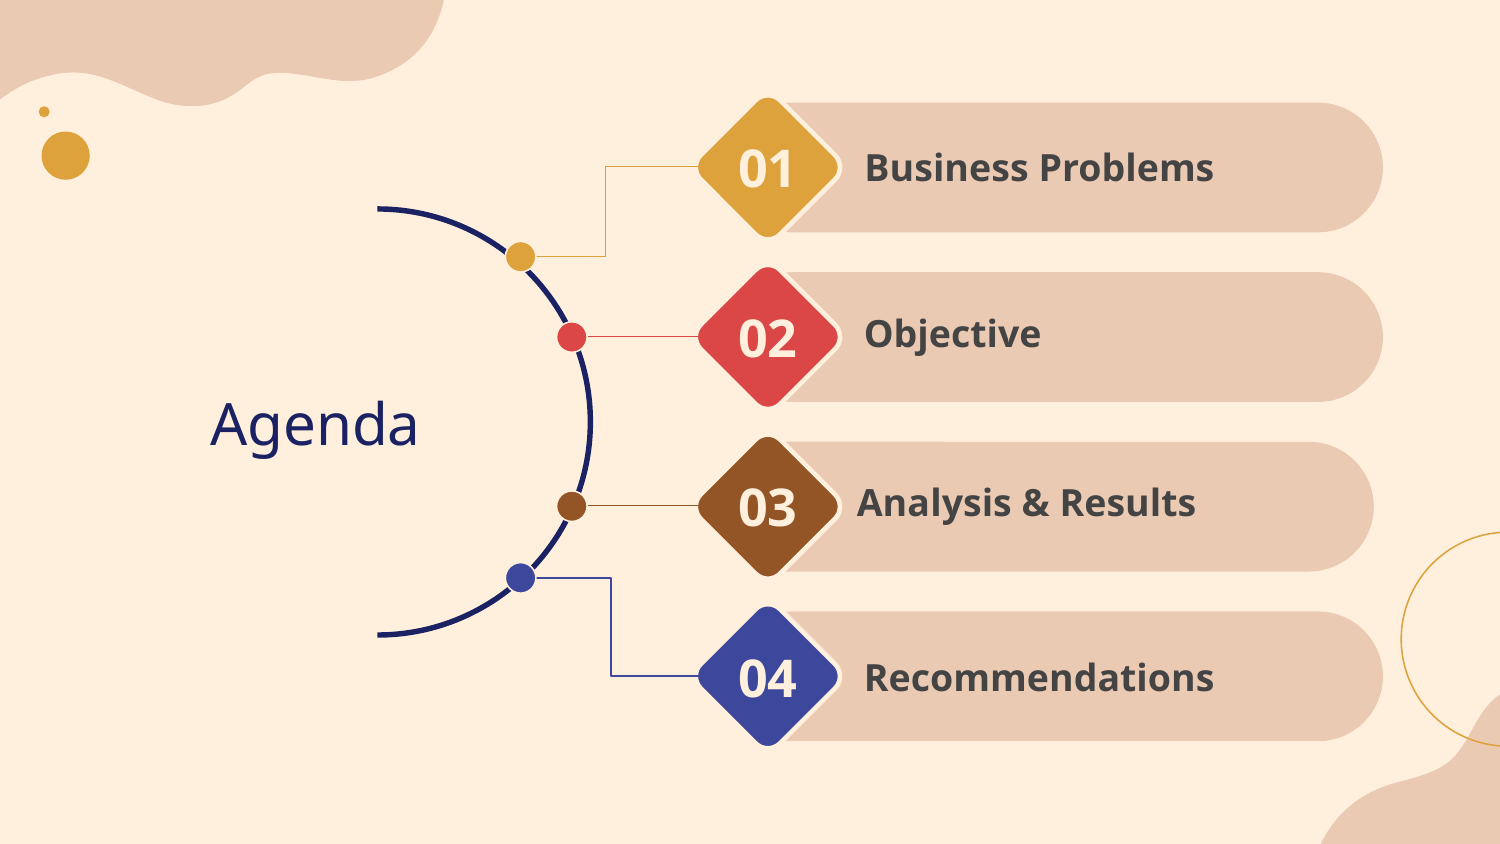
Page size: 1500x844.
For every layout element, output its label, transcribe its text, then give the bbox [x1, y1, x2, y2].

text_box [505, 562, 843, 749]
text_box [505, 95, 843, 273]
text_box [848, 441, 1374, 572]
subtitle Analysis & Results [848, 481, 1342, 522]
subtitle Business Problems [849, 146, 1349, 187]
subtitle Recommendations [849, 655, 1349, 697]
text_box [556, 281, 842, 410]
text_box [848, 102, 1383, 233]
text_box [556, 434, 842, 579]
title Agenda [95, 327, 536, 518]
text_box [848, 611, 1383, 742]
subtitle Objective [849, 312, 1349, 353]
text_box [848, 272, 1383, 402]
